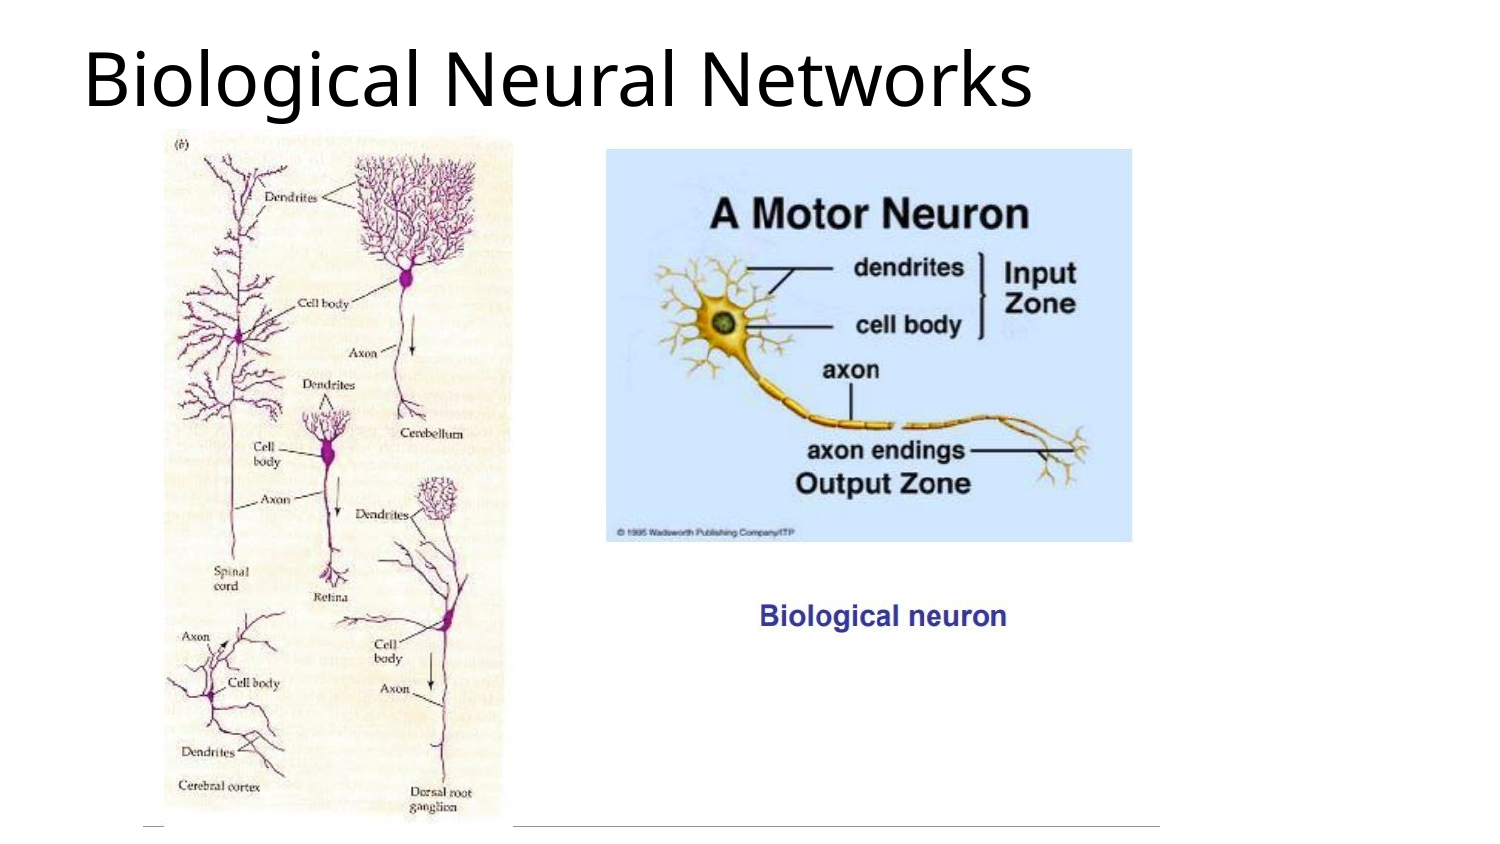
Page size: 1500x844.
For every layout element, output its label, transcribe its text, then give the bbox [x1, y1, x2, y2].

title Biological Neural Networks [11, 8, 1431, 173]
picture [143, 128, 1161, 828]
